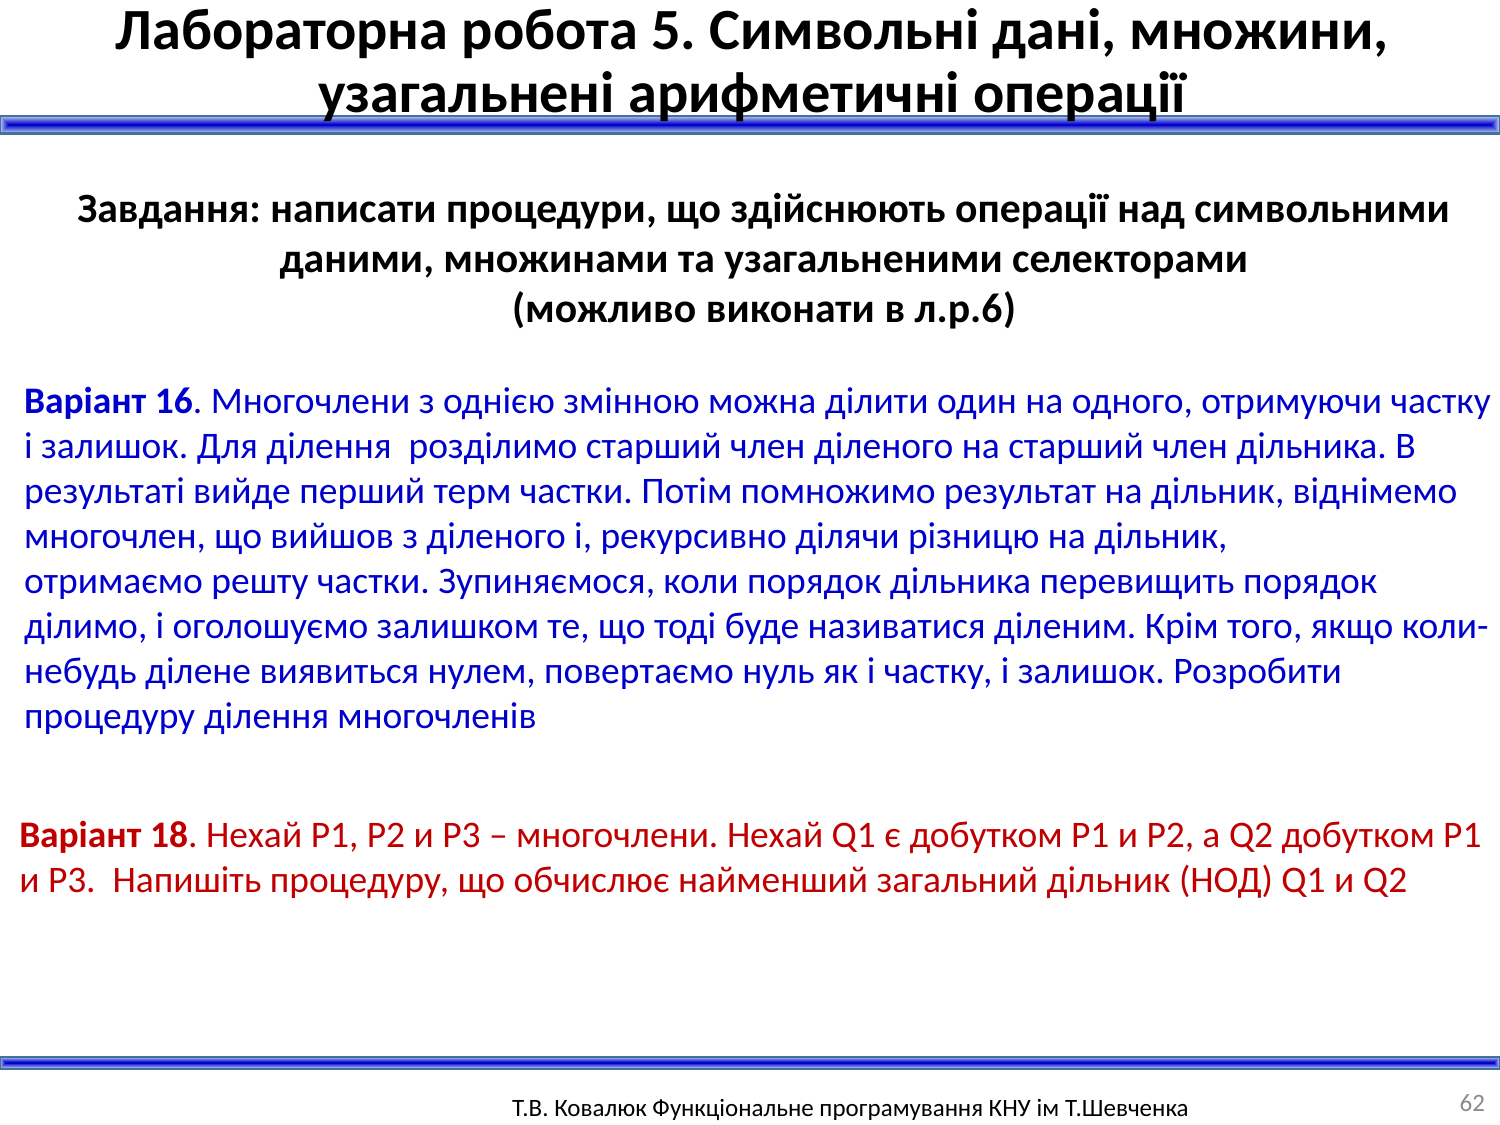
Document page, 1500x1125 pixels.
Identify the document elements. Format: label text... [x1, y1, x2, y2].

text_box [0, 0, 1500, 75]
text_box Завдання: написати процедури, що здійснюють операції над символьними даними, множинами та узагальненими селекторами (можливо виконати в л.р.6) [18, 173, 1500, 339]
text_box Варіант 16. Многочлени з однією змінною можна ділити один на одного, отримуючи частку і залишок. Для ділення розділимо старший член діленого на старший член дільника. В результаті вийде перший терм частки. Потім помножимо результат на дільник, віднімемо многочлен, що вийшов з діленого і, рекурсивно ділячи різницю на дільник, отримаємо решту частки. Зупиняємося, коли порядок дільника перевищить порядок ділимо, і оголошуємо залишком те, що тоді буде називатися діленим. Крім того, якщо коли-небудь ділене виявиться нулем, повертаємо нуль як і частку, і залишок. Розробити процедуру ділення многочленів [9, 368, 1500, 743]
slide_number 62 [1396, 1077, 1500, 1125]
text_box Лабораторна робота 5. Символьні дані, множини, узагальнені арифметичні операції [4, 75, 1500, 133]
text_box Варіант 18. Нехай P1, P2 и P3 – многочлени. Нехай Q1 є добутком P1 и P2, а Q2 добутком P1 и P3. Напишіть процедуру, що обчислює найменший загальний дільник (НОД) Q1 и Q2 [4, 802, 1500, 907]
